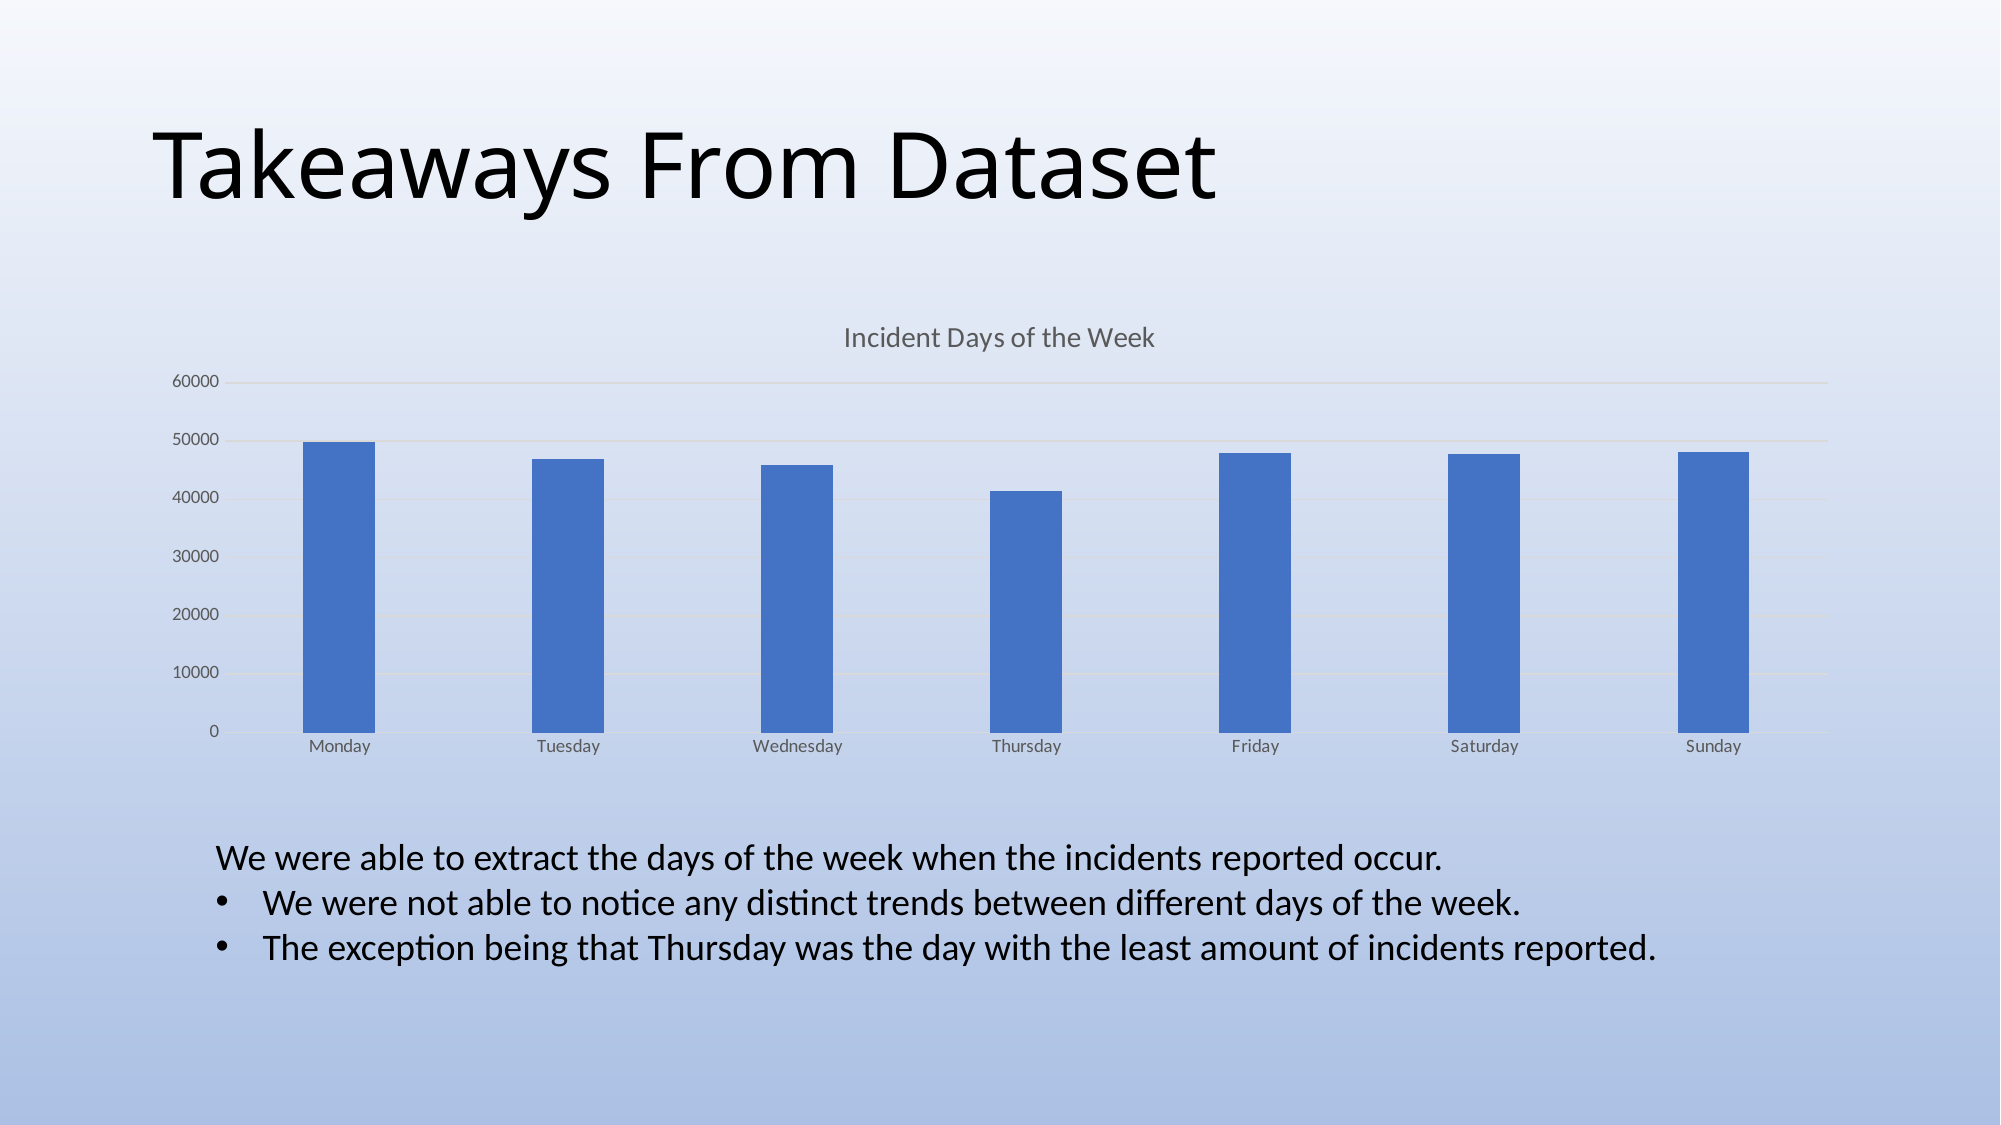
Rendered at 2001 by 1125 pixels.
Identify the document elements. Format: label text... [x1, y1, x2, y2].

chart [137, 299, 1863, 767]
text_box We were able to extract the days of the week when the incidents reported occur. We were not able to notice any distinct trends between different days of the week. The exception being that Thursday was the day with the least amount of incidents reported. [200, 825, 1683, 1021]
title Takeaways From Dataset [137, 59, 1863, 278]
